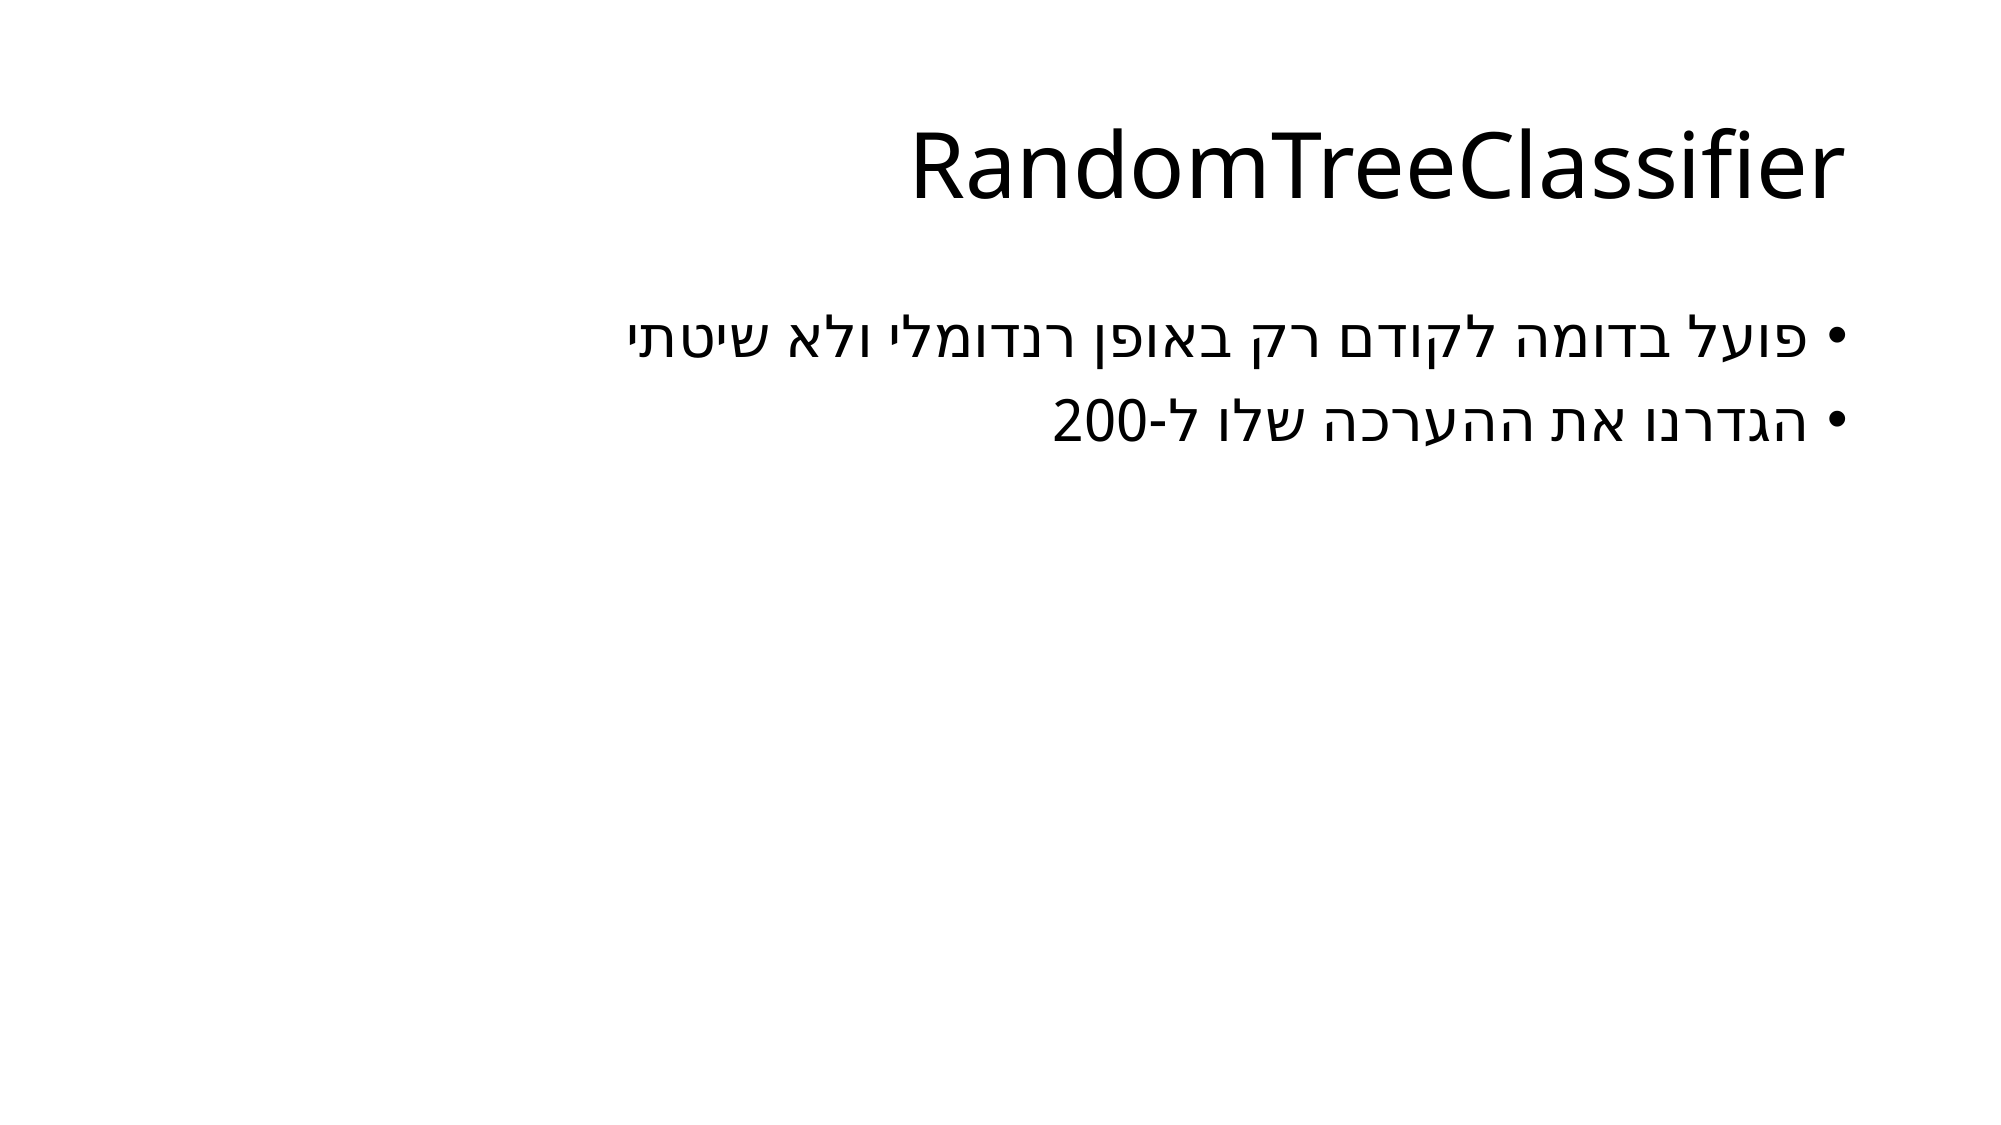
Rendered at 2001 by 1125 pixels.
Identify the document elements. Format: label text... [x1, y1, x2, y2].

list פועל בדומה לקודם רק באופן רנדומלי ולא שיטתי הגדרנו את ההערכה שלו ל-200 [137, 299, 1863, 1014]
title RandomTreeClassifier [137, 59, 1863, 278]
